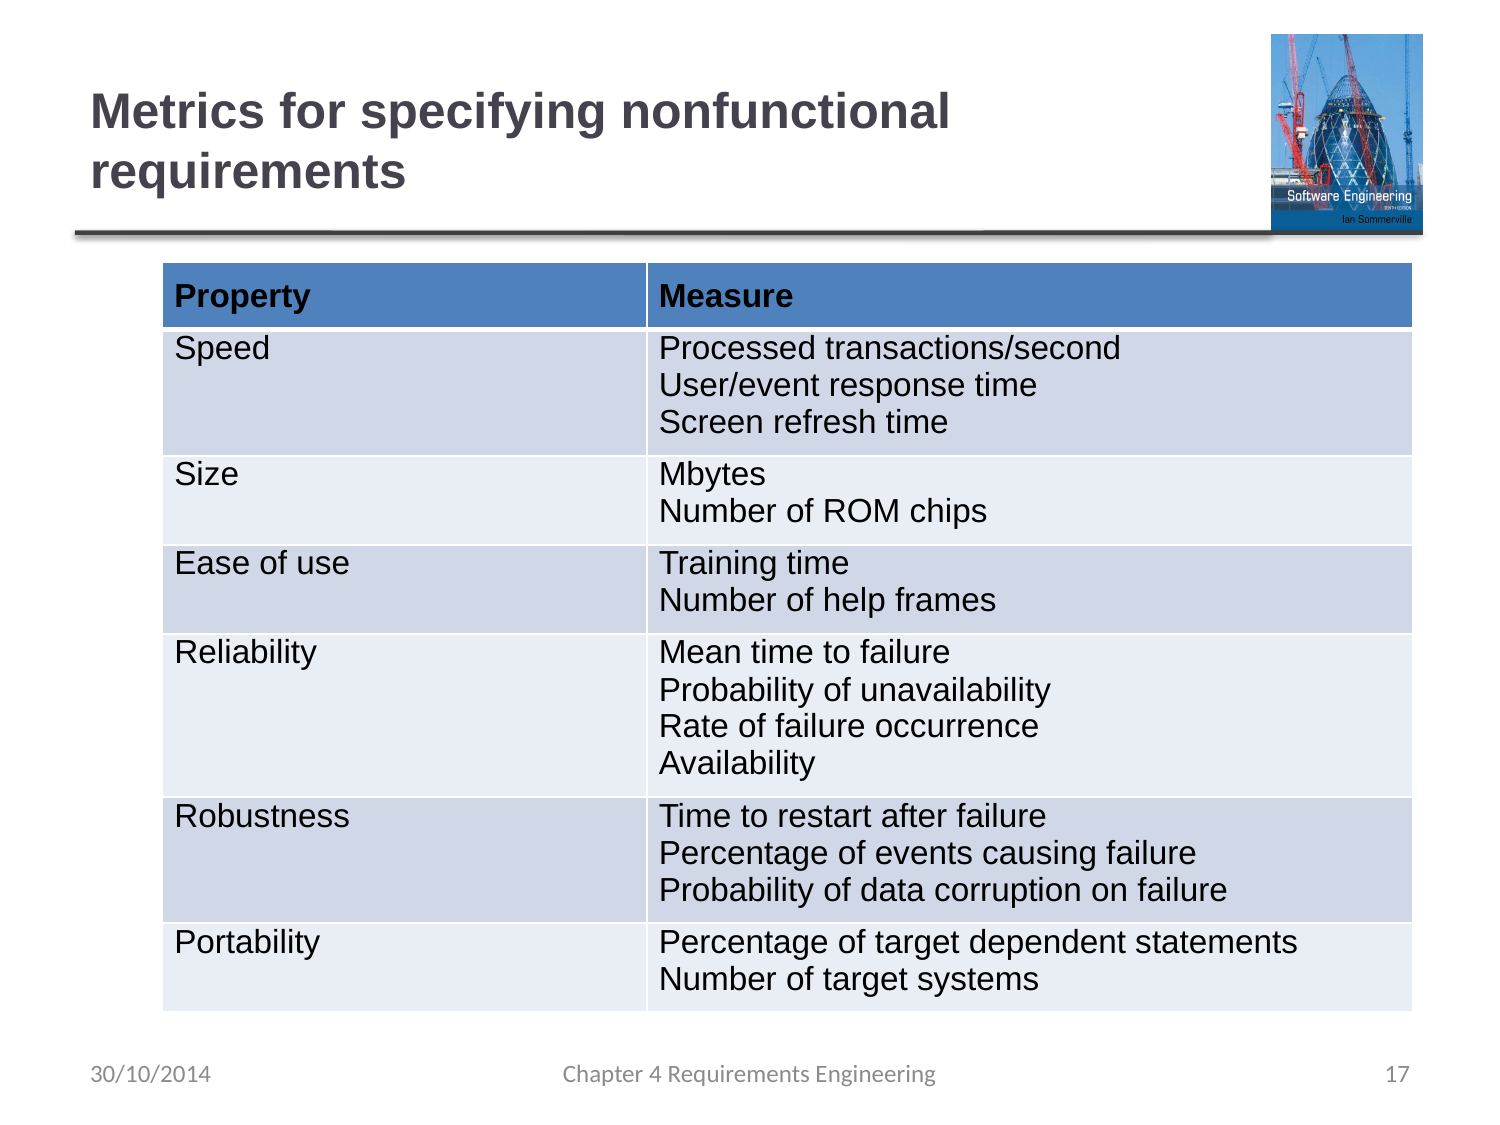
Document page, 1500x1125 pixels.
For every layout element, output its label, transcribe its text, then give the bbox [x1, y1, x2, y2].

table_cell Training time Number of help frames [648, 546, 1412, 633]
title Metrics for specifying nonfunctional requirements [74, 44, 1272, 233]
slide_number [75, 1042, 425, 1103]
table_cell Size [163, 457, 646, 544]
table_cell Percentage of target dependent statements Number of target systems [648, 924, 1412, 1011]
slide_number 17 [1074, 1042, 1425, 1103]
table_cell Ease of use [163, 546, 646, 633]
table_cell Mbytes Number of ROM chips [648, 457, 1412, 544]
table_cell Mean time to failure Probability of unavailability Rate of failure occurrence Availability [648, 635, 1412, 796]
picture [1271, 34, 1423, 230]
table_cell Reliability [163, 635, 646, 796]
table_header Property [163, 263, 646, 327]
table_cell Time to restart after failure Percentage of events causing failure Probability of data corruption on failure [648, 798, 1412, 922]
table_cell Robustness [163, 798, 646, 922]
table_header Measure [648, 263, 1412, 327]
table_cell Portability [163, 924, 646, 1011]
table_cell Speed [163, 332, 646, 455]
footer Chapter 4 Requirements Engineering [512, 1042, 988, 1103]
table_cell Processed transactions/second User/event response time Screen refresh time [648, 332, 1412, 455]
